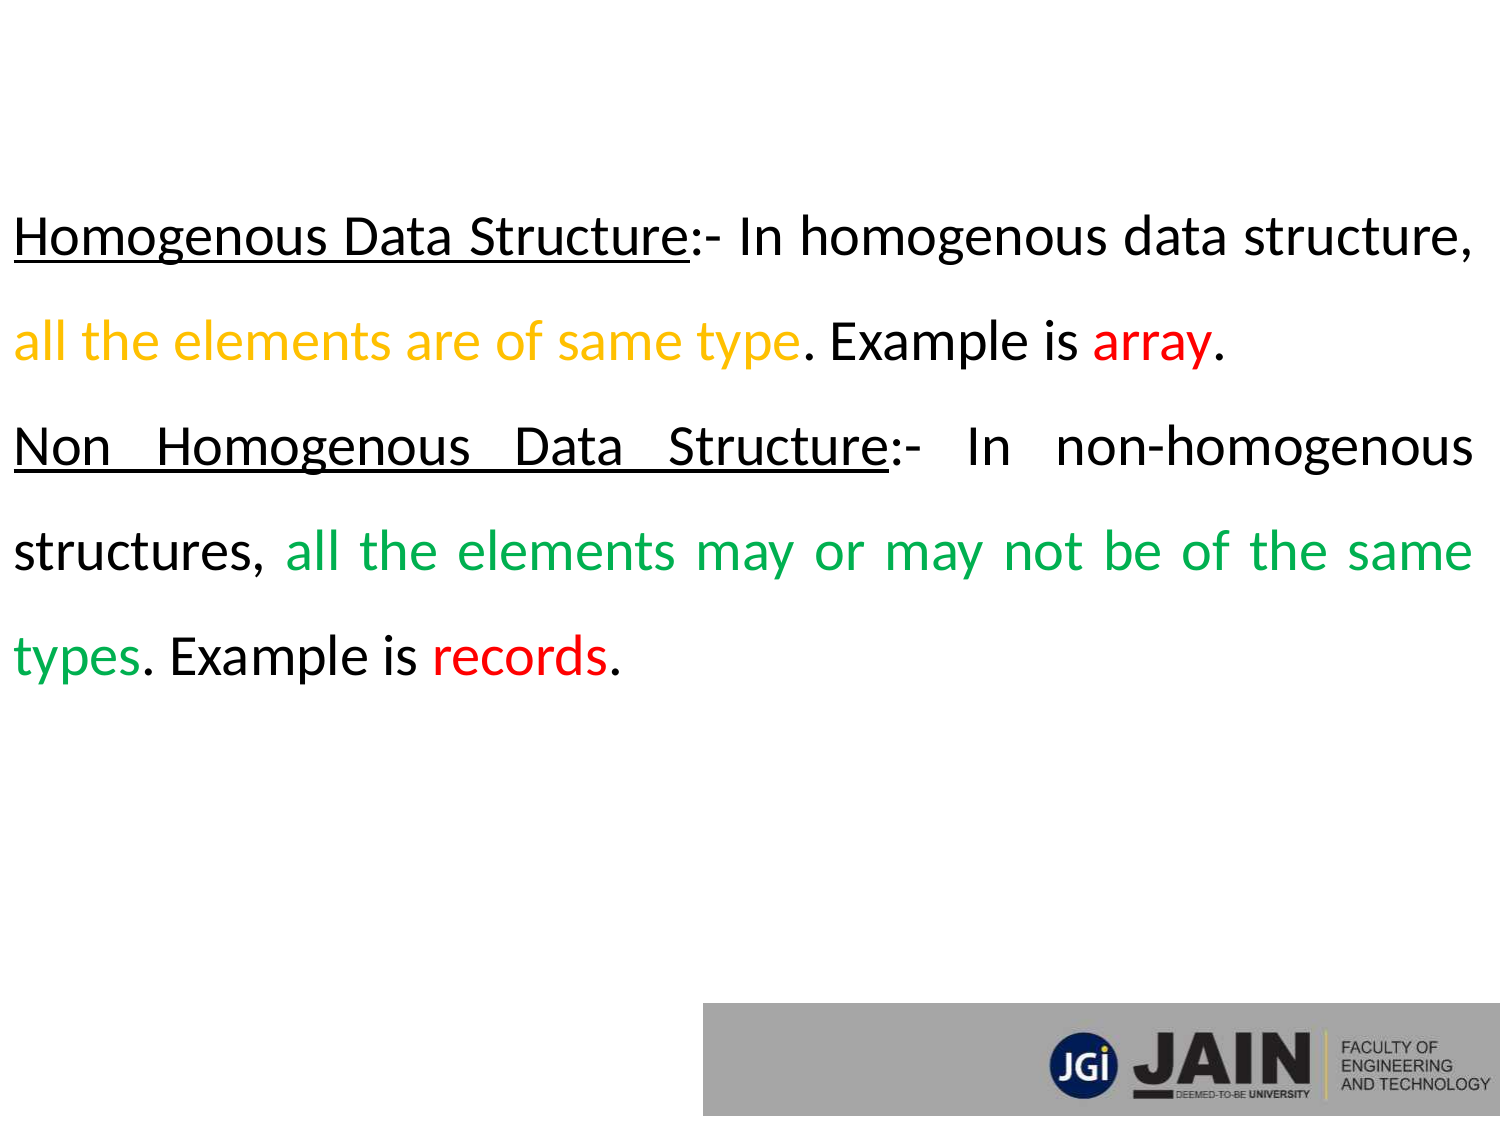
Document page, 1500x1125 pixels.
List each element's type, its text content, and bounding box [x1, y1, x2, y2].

text_box Homogenous Data Structure:- In homogenous data structure, all the elements are of same type. Example is array. Non Homogenous Data Structure:- In non-homogenous structures, all the elements may or may not be of the same types. Example is records. [13, 162, 1475, 958]
picture [703, 1002, 1500, 1117]
